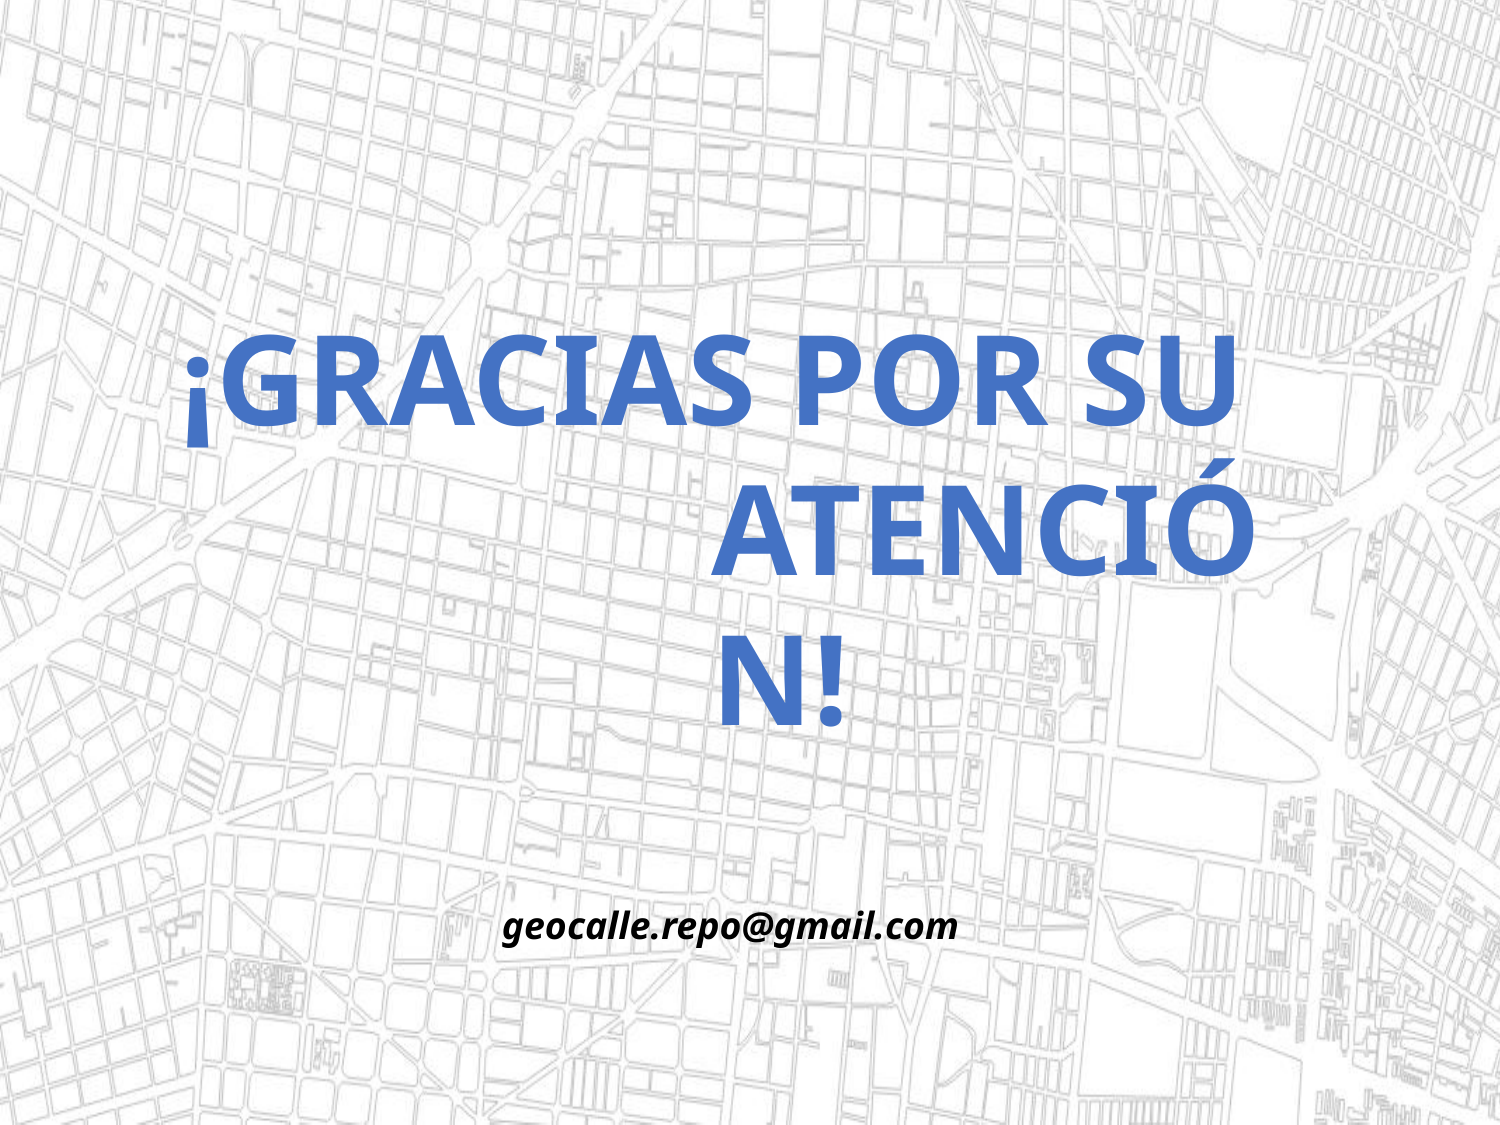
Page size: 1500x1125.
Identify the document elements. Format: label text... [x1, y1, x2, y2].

text_box geocalle.repo@gmail.com [487, 894, 975, 955]
picture [0, 0, 1500, 1125]
text_box ¡GRACIAS POR SU ATENCIÓN! [165, 292, 1357, 758]
